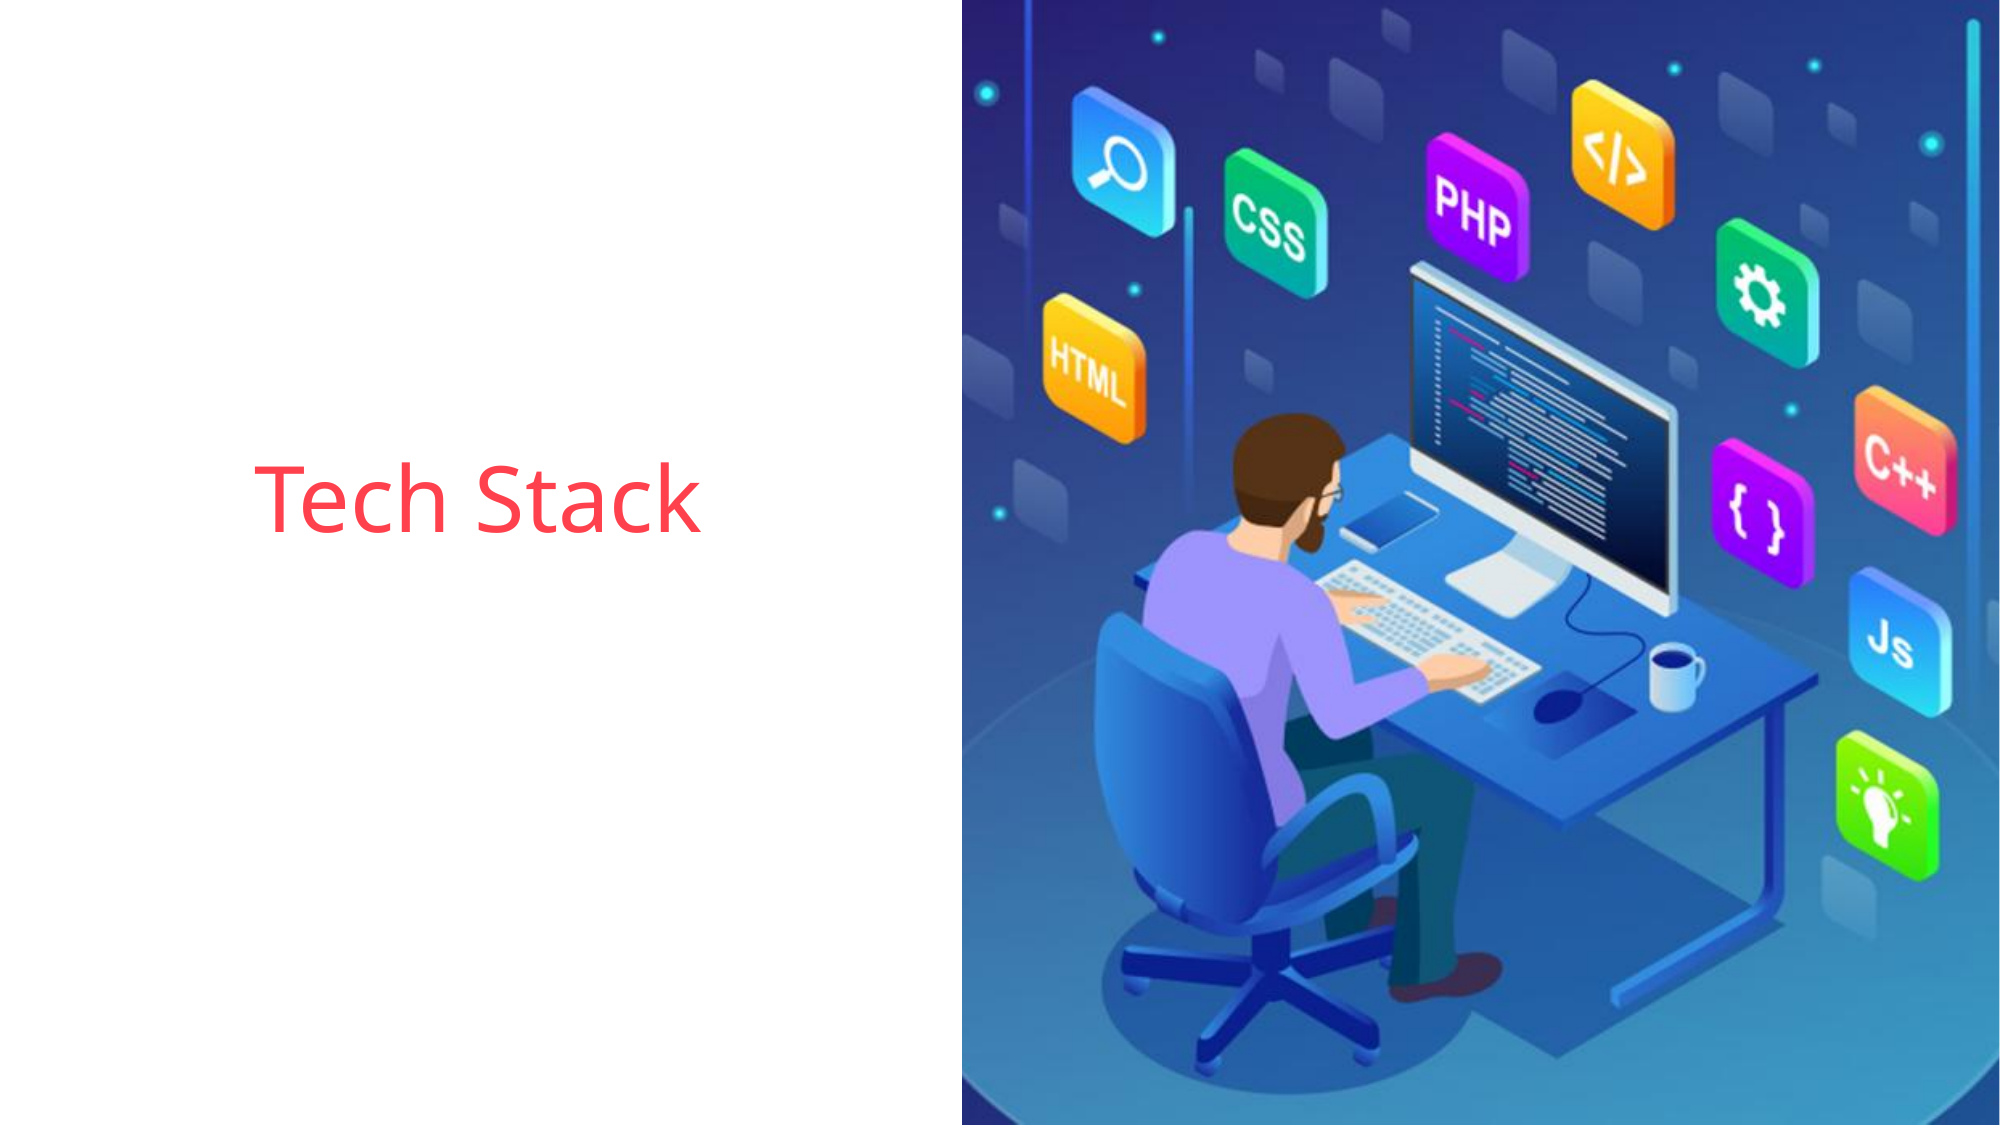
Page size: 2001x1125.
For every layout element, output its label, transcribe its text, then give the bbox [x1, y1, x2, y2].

title Tech Stack [254, 441, 722, 537]
picture [961, 0, 2000, 1125]
